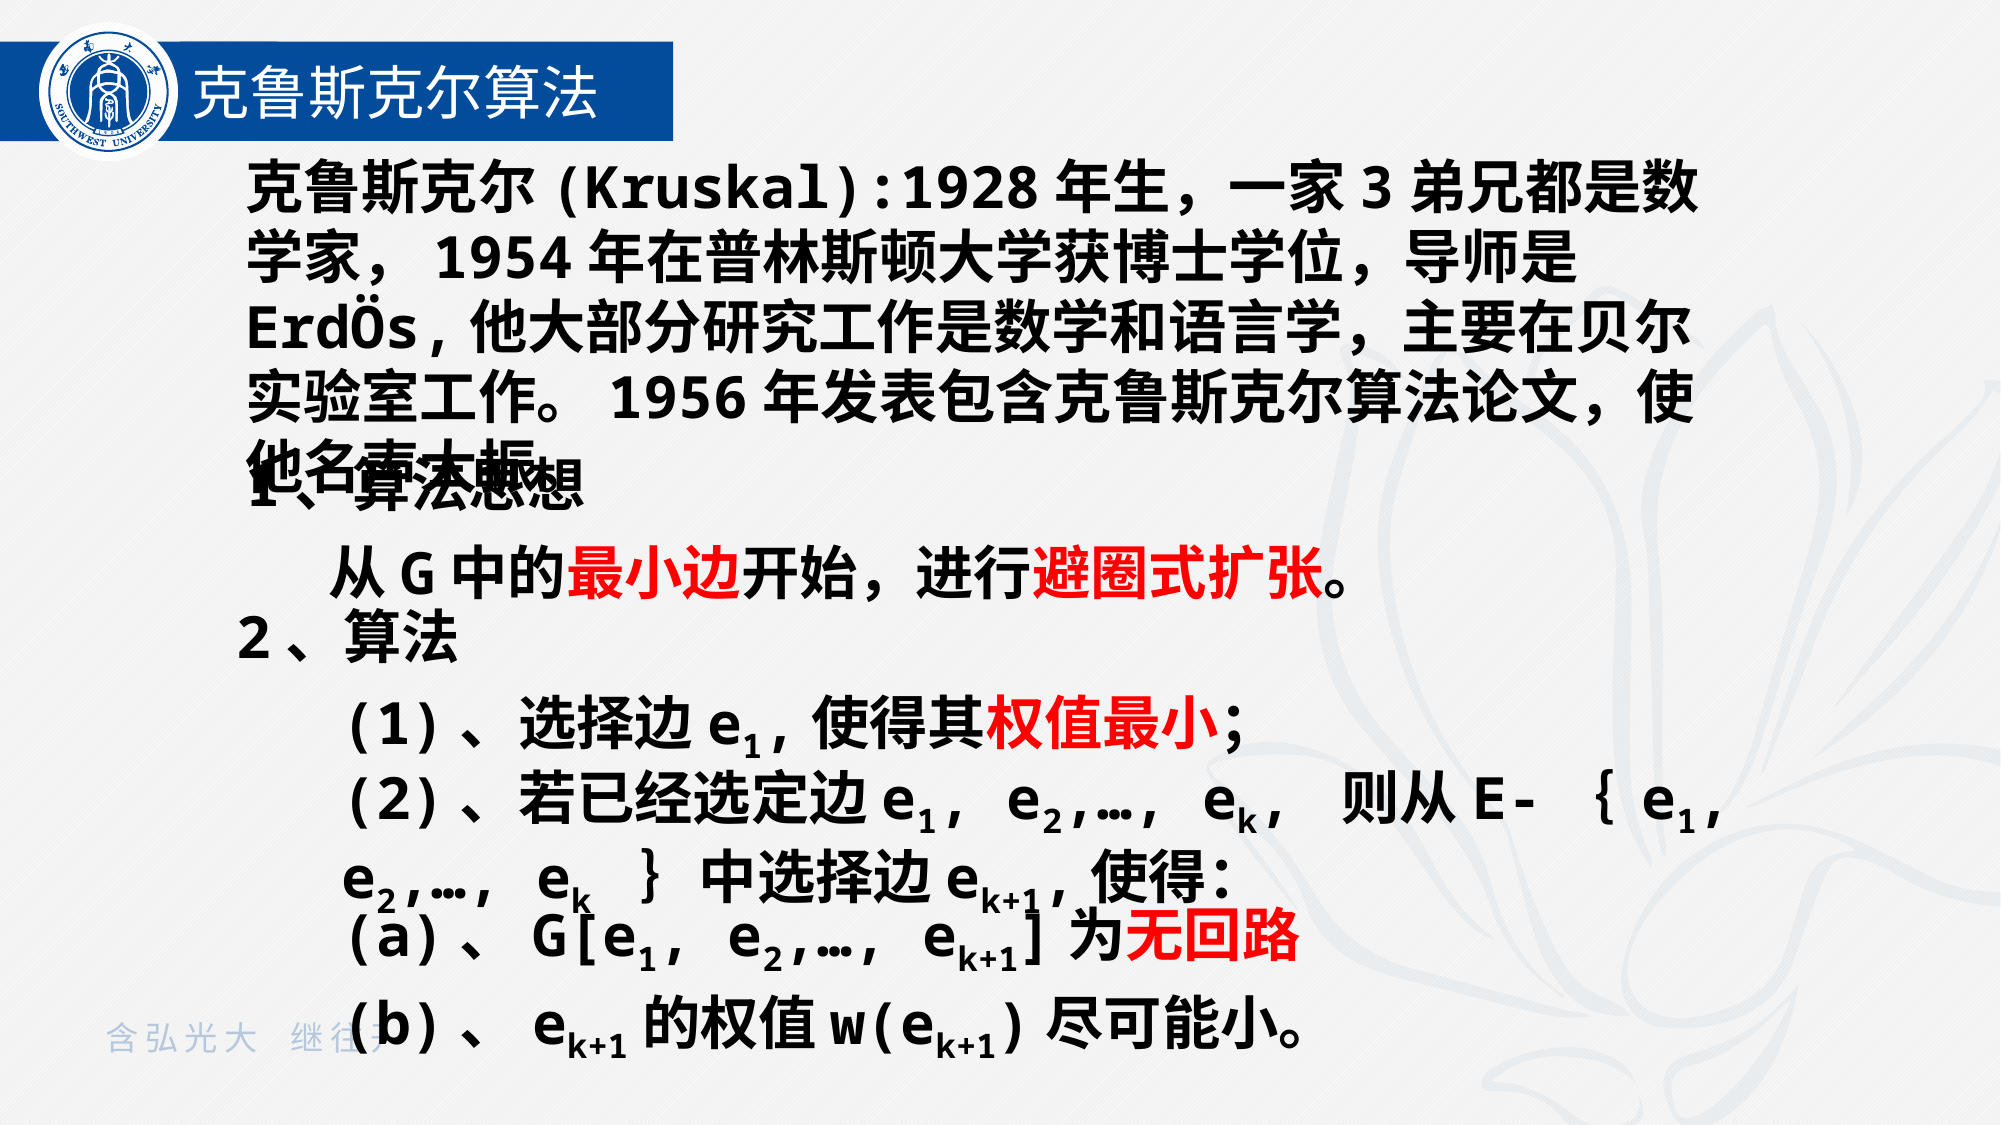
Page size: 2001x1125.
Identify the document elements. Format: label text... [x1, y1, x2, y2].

text_box (b)、ek+1的权值w(ek+1)尽可能小。 [326, 978, 1842, 1073]
text_box (1)、选择边e1,使得其权值最小； [326, 678, 1842, 753]
text_box 从G中的最小边开始，进行避圈式扩张。 [313, 528, 1830, 614]
text_box 1、算法思想 [230, 441, 1746, 526]
text_box (2)、若已经选定边e1, e2,…, ek, 则从E-｛ e1, e2,…, ek ｝中选择边ek+1,使得： [326, 753, 1842, 891]
text_box 2、算法 [221, 592, 1737, 678]
text_box 克鲁斯克尔(Kruskal):1928年生，一家3弟兄都是数学家，1954年在普林斯顿大学获博士学位，导师是ErdÖs,他大部分研究工作是数学和语言学，主要在贝尔实验室工作。1956年发表包含克鲁斯克尔算法论文，使他名声大振。 [230, 142, 1746, 441]
list 克鲁斯克尔算法 [180, 41, 674, 141]
text_box (a)、G[e1, e2,…, ek+1]为无回路 [326, 891, 1842, 978]
